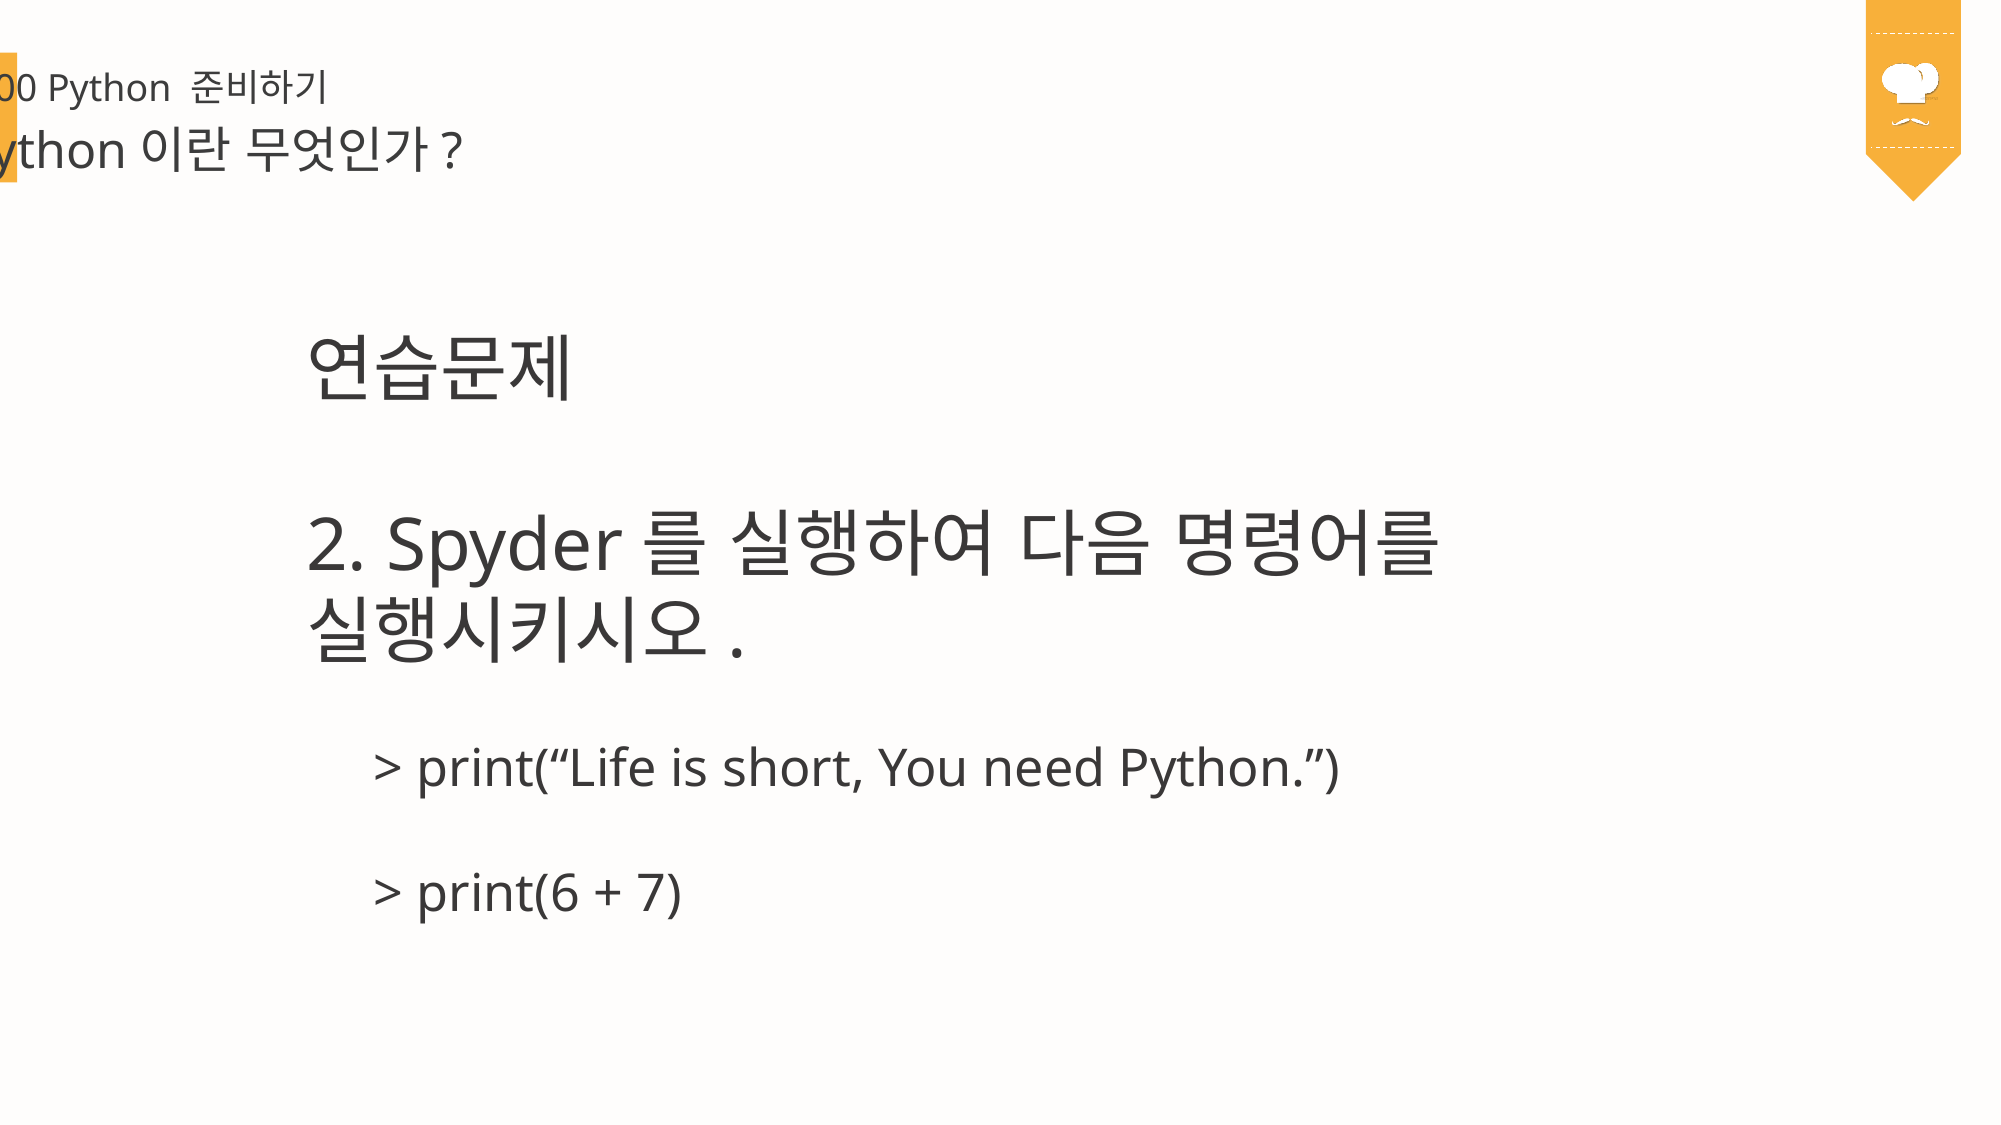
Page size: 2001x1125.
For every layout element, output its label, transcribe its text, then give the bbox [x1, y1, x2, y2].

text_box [1865, 0, 1961, 202]
text_box 연습문제 2. Spyder를 실행하여 다음 명령어를 실행시키시오. > print(“Life is short, You need Python.”) > print(6 + 7) [291, 314, 1680, 930]
text_box 00 Python 준비하기 [0, 56, 344, 110]
text_box Python이란 무엇인가? [0, 110, 479, 186]
text_box [0, 52, 18, 56]
